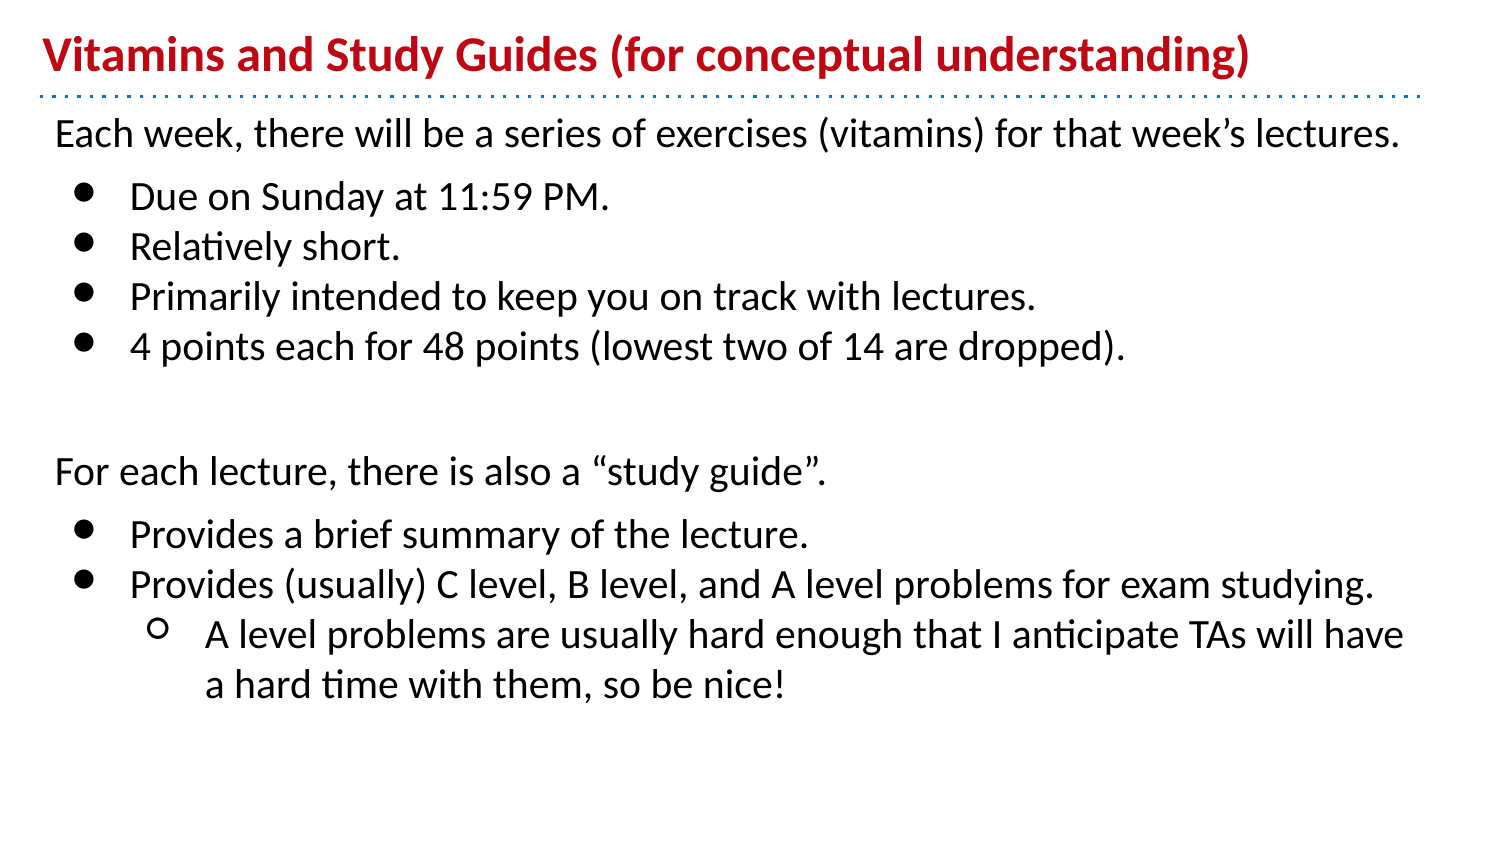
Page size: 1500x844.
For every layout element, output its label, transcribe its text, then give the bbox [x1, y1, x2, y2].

list Each week, there will be a series of exercises (vitamins) for that week’s lectures. Due on Sunday at 11:59 PM. Relatively short. Primarily intended to keep you on track with lectures. 4 points each for 48 points (lowest two of 14 are dropped). For each lecture, there is also a “study guide”. Provides a brief summary of the lecture. Provides (usually) C level, B level, and A level problems for exam studying. A level problems are usually hard enough that I anticipate TAs will have a hard time with them, so be nice! [39, 91, 1425, 773]
title Vitamins and Study Guides (for conceptual understanding) [27, 15, 1378, 97]
